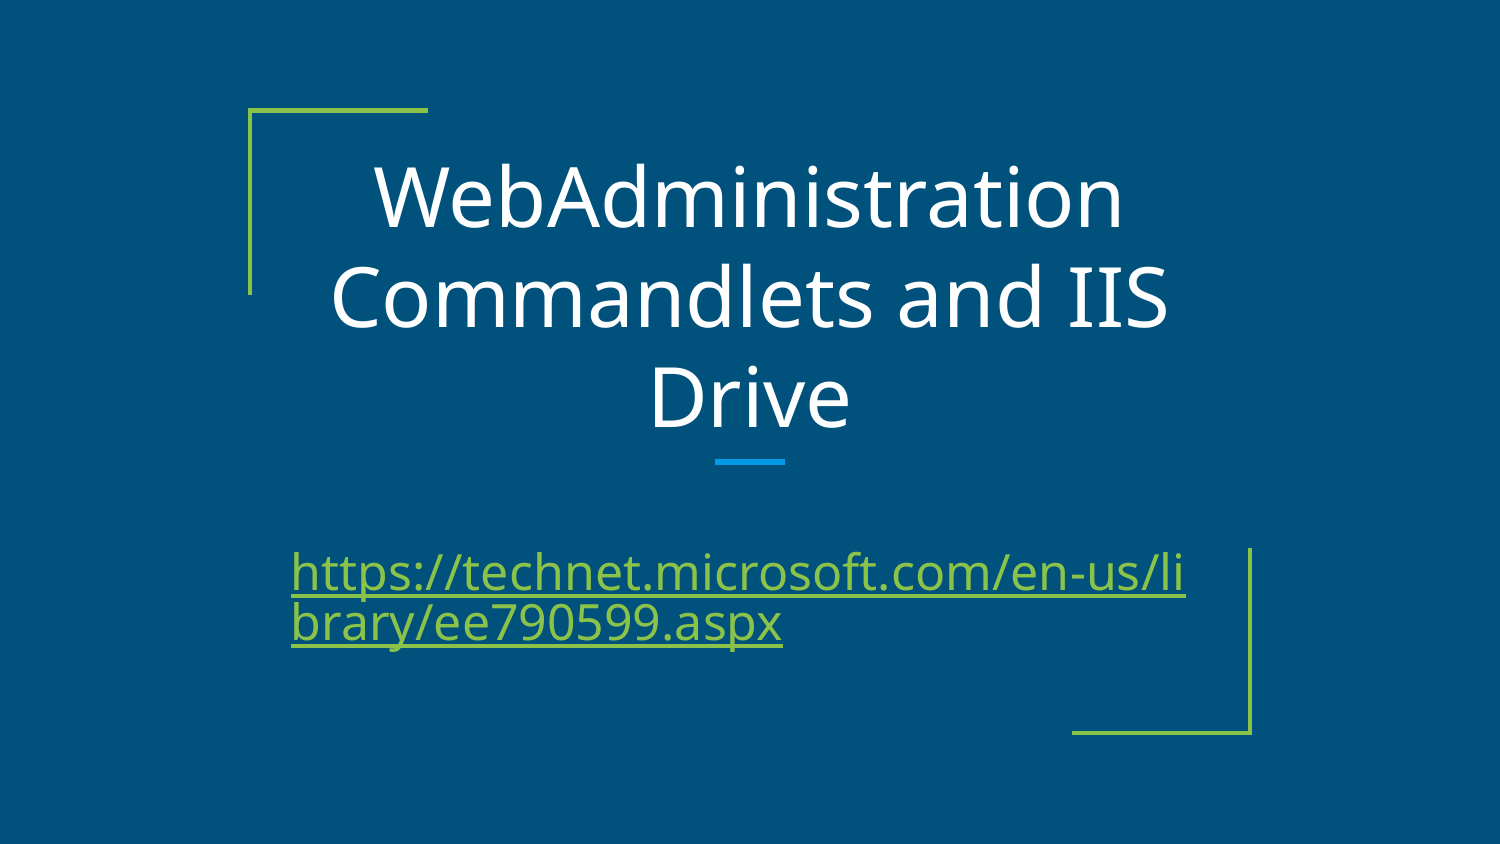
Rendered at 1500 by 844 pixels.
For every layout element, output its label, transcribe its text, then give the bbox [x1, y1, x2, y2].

picture [375, 168, 448, 220]
picture [810, 183, 816, 220]
picture [503, 164, 541, 220]
title WebAdministration Commandlets and IIS Drive [275, 220, 1225, 460]
picture [737, 183, 743, 220]
picture [736, 166, 743, 174]
picture [930, 182, 965, 220]
picture [865, 173, 890, 220]
picture [1011, 183, 1017, 220]
picture [1082, 182, 1118, 220]
picture [659, 182, 722, 220]
picture [901, 182, 925, 220]
picture [453, 182, 490, 220]
picture [605, 164, 644, 220]
subtitle https://technet.microsoft.com/en-us/library/ee790599.aspx [275, 525, 1225, 675]
picture [1029, 182, 1069, 220]
picture [809, 166, 816, 174]
picture [551, 168, 596, 220]
picture [758, 182, 794, 220]
picture [1010, 166, 1017, 174]
picture [828, 182, 859, 220]
picture [975, 173, 1000, 220]
